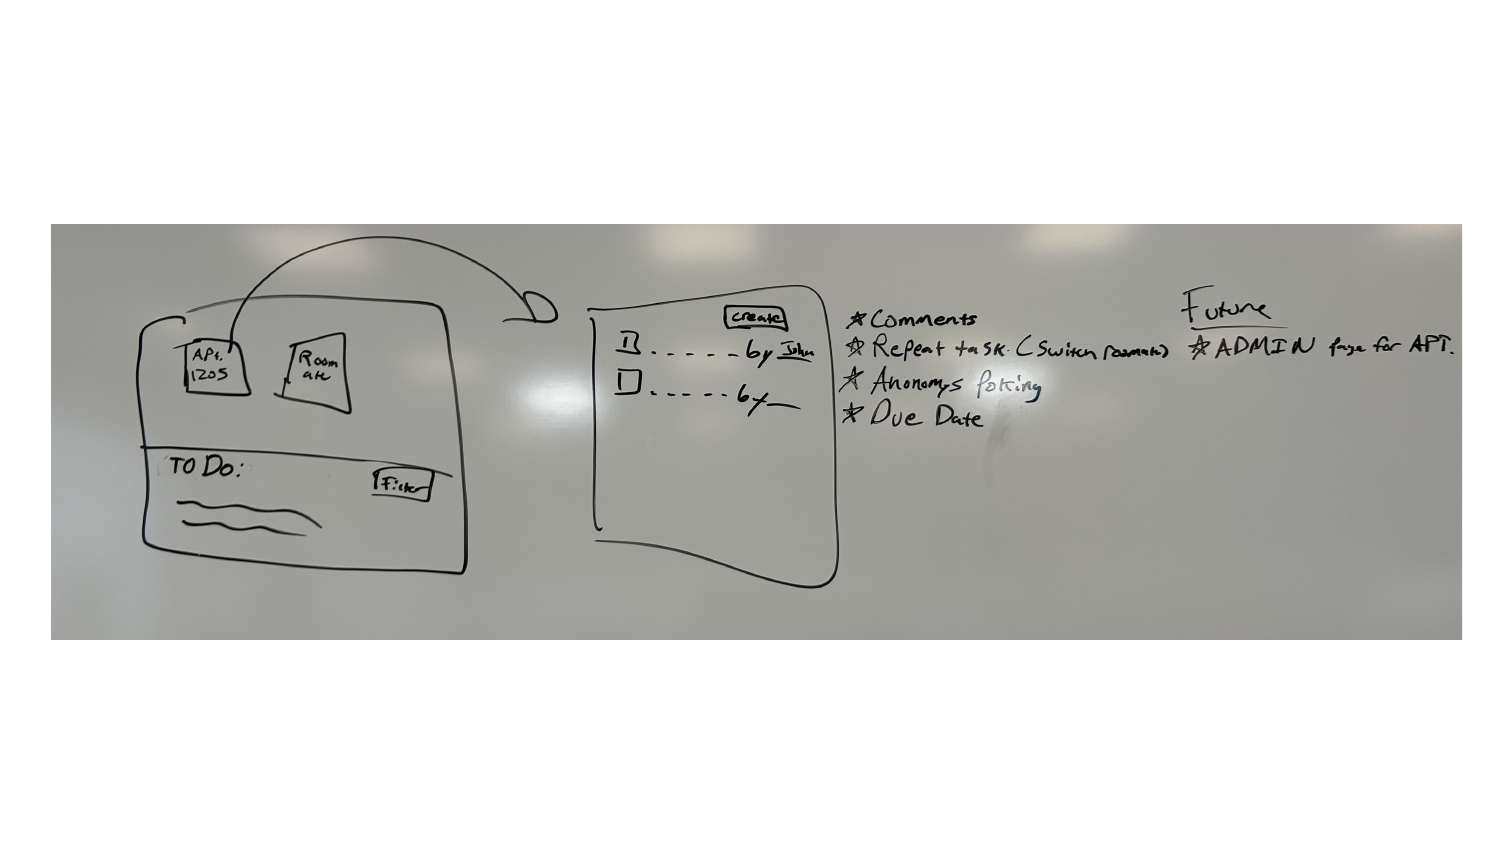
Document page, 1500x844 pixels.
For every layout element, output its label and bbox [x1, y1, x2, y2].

picture [50, 224, 1463, 640]
